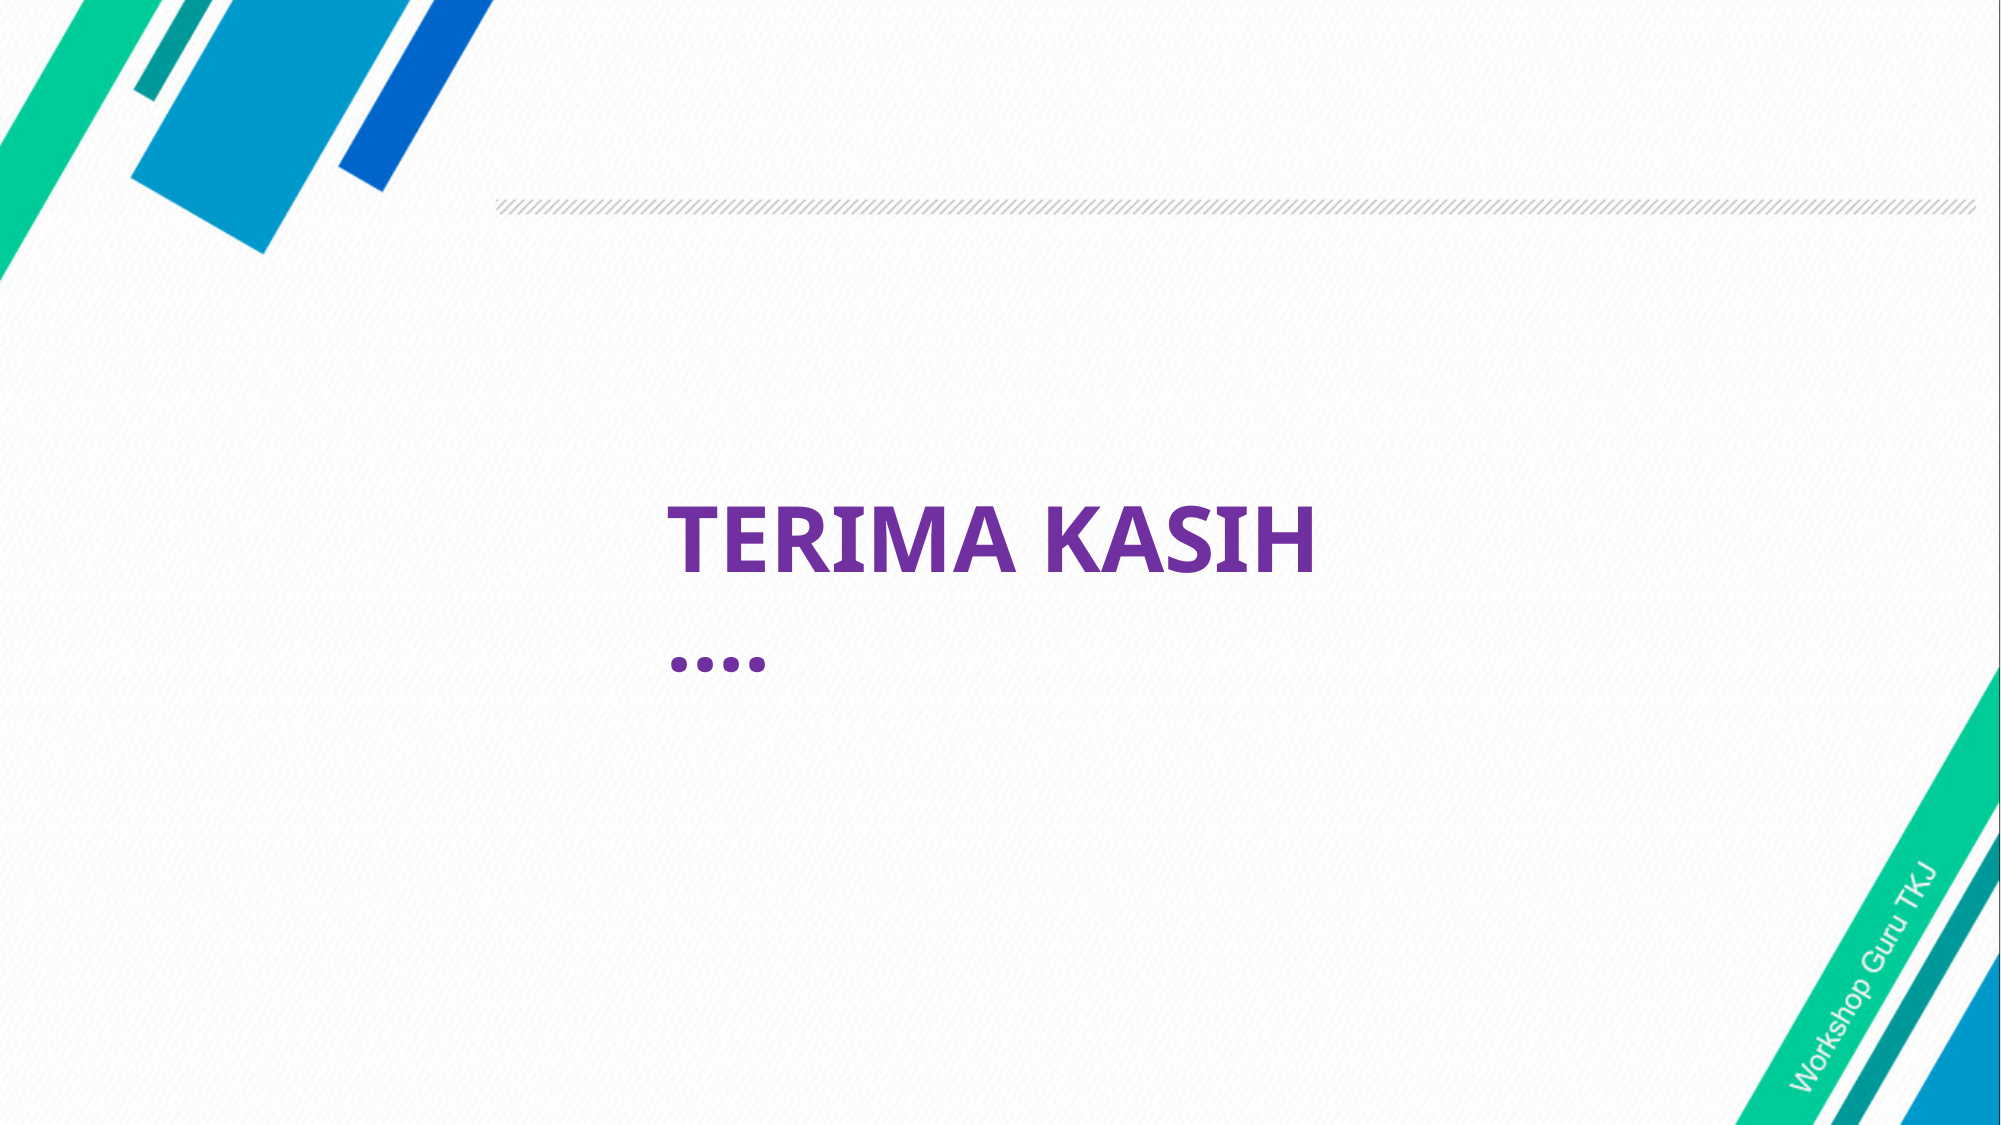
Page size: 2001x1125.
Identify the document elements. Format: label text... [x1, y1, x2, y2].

picture [0, 0, 2001, 1125]
title TERIMA KASIH .... [651, 483, 1342, 701]
